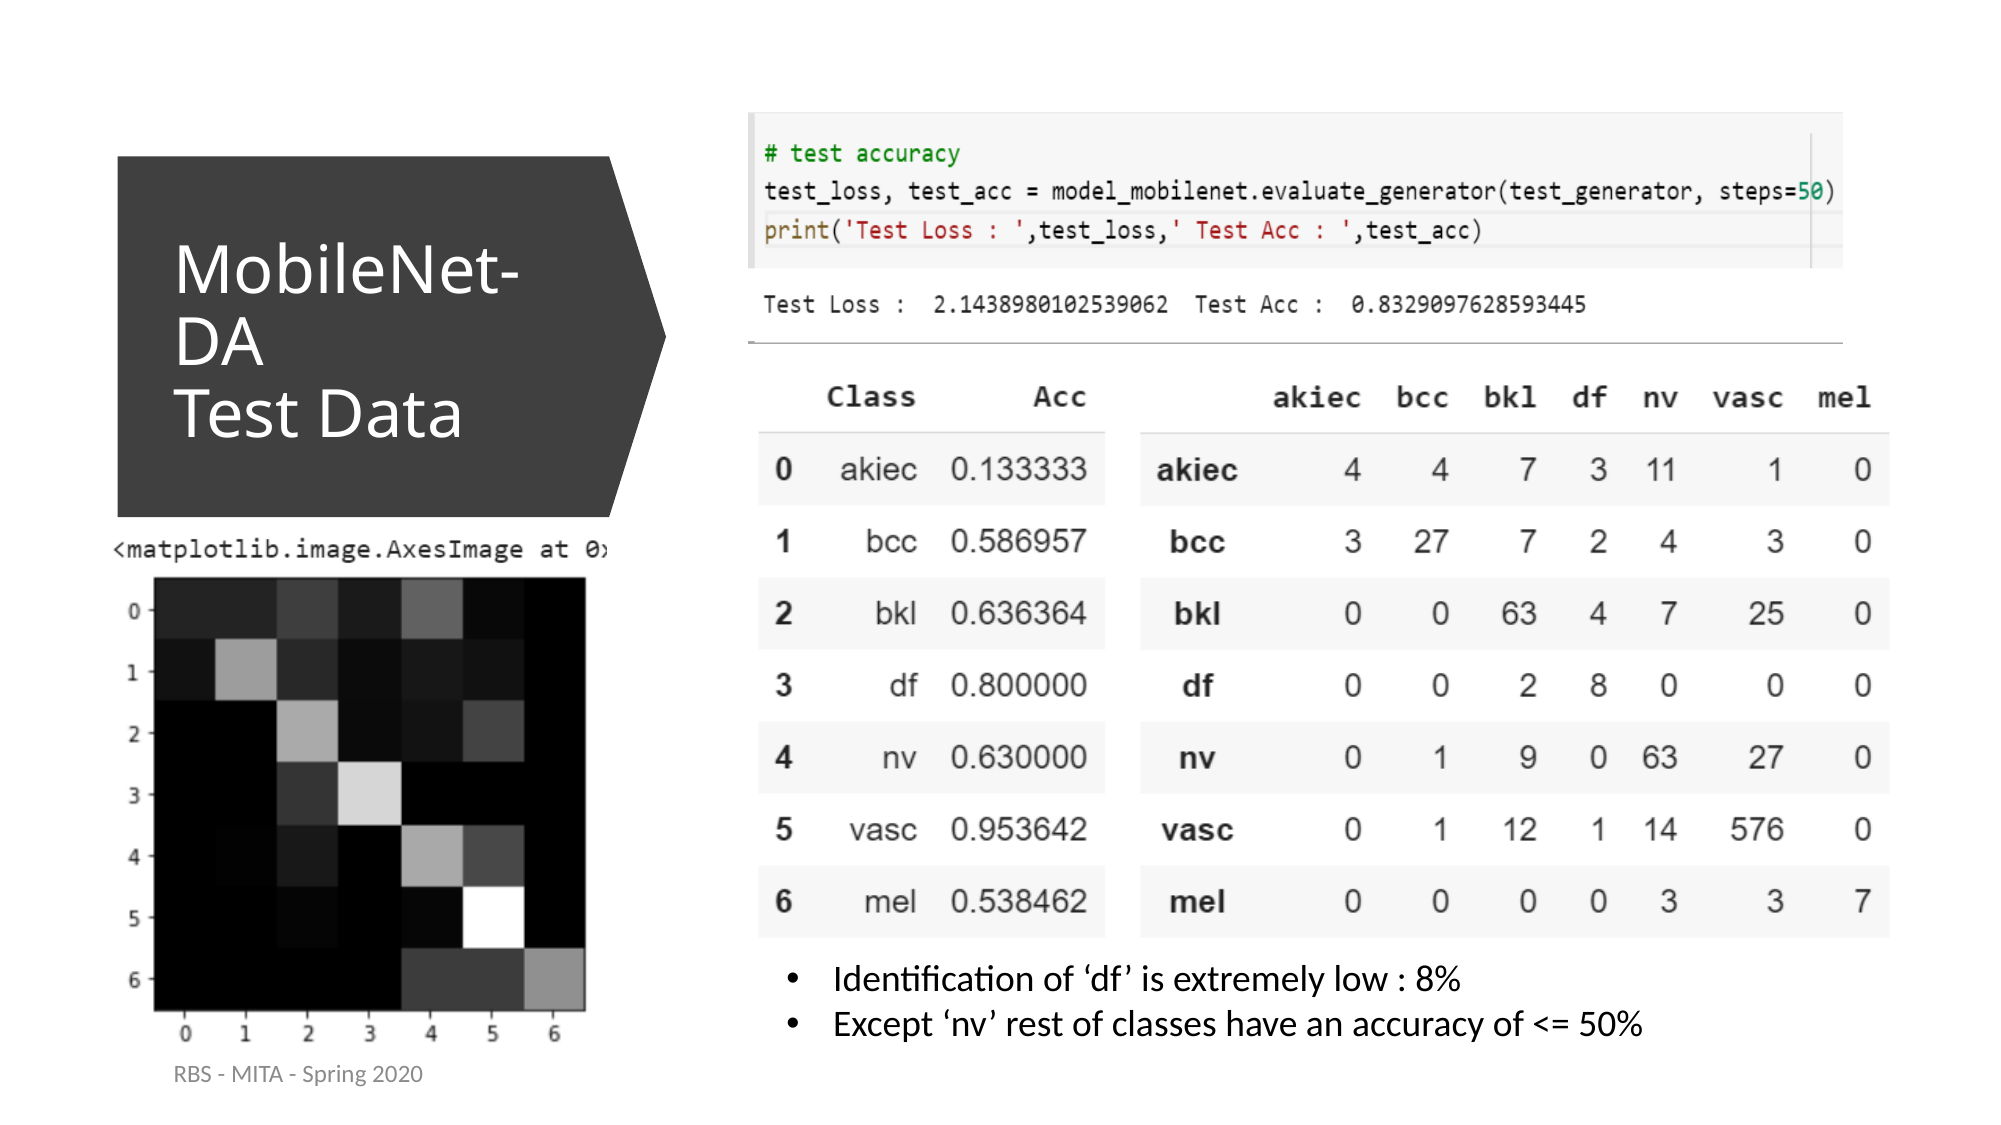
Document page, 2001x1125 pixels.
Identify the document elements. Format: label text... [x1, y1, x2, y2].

picture [748, 374, 1110, 941]
title MobileNet-DA Test Data [158, 197, 597, 490]
text_box Identification of ‘df’ is extremely low : 8% Except ‘nv’ rest of classes have an accuracy of <= 50% [771, 947, 1820, 1052]
text_box [116, 155, 668, 519]
picture [1113, 356, 1907, 941]
footer RBS - MITA - Spring 2020 [158, 1042, 1055, 1103]
picture [748, 112, 1843, 344]
picture [86, 530, 607, 1060]
